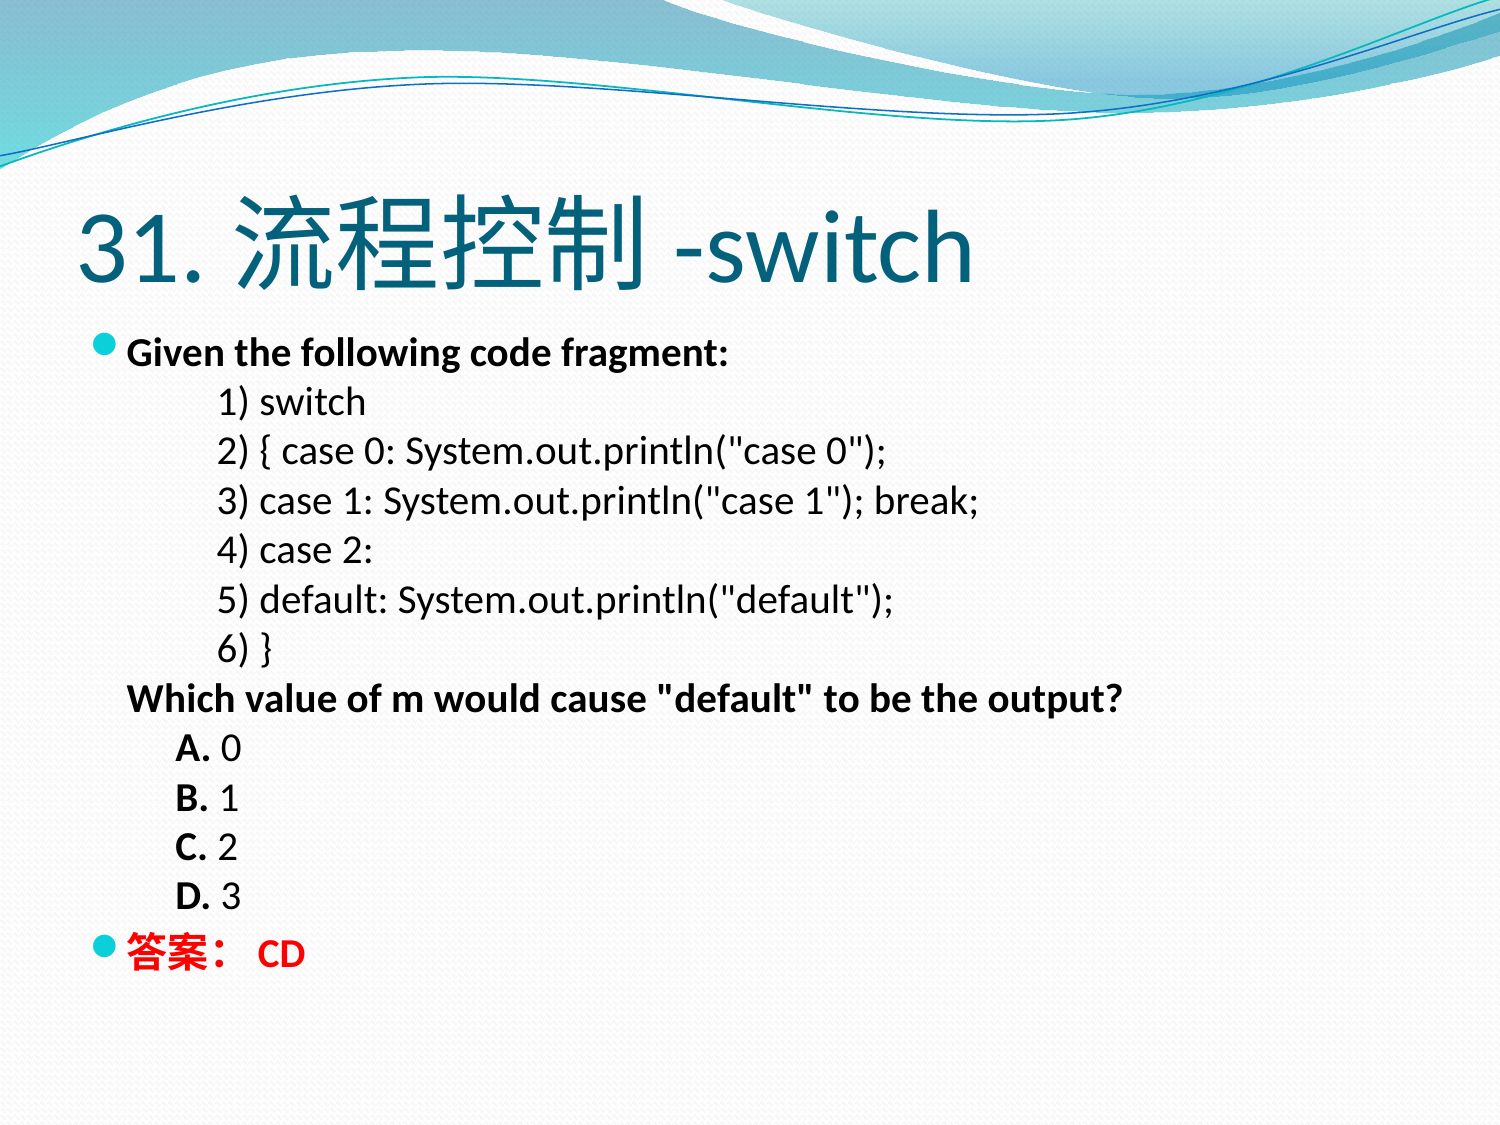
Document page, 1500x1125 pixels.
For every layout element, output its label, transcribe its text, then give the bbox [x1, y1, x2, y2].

list Given the following code fragment: 1) switch 2) { case 0: System.out.println("case 0"); 3) case 1: System.out.println("case 1"); break; 4) case 2: 5) default: System.out.println("default"); 6) } Which value of m would cause "default" to be the output? A. 0 B. 1 C. 2 D. 3 答案：CD [75, 317, 1425, 1038]
title 31.流程控制-switch [75, 115, 1425, 303]
